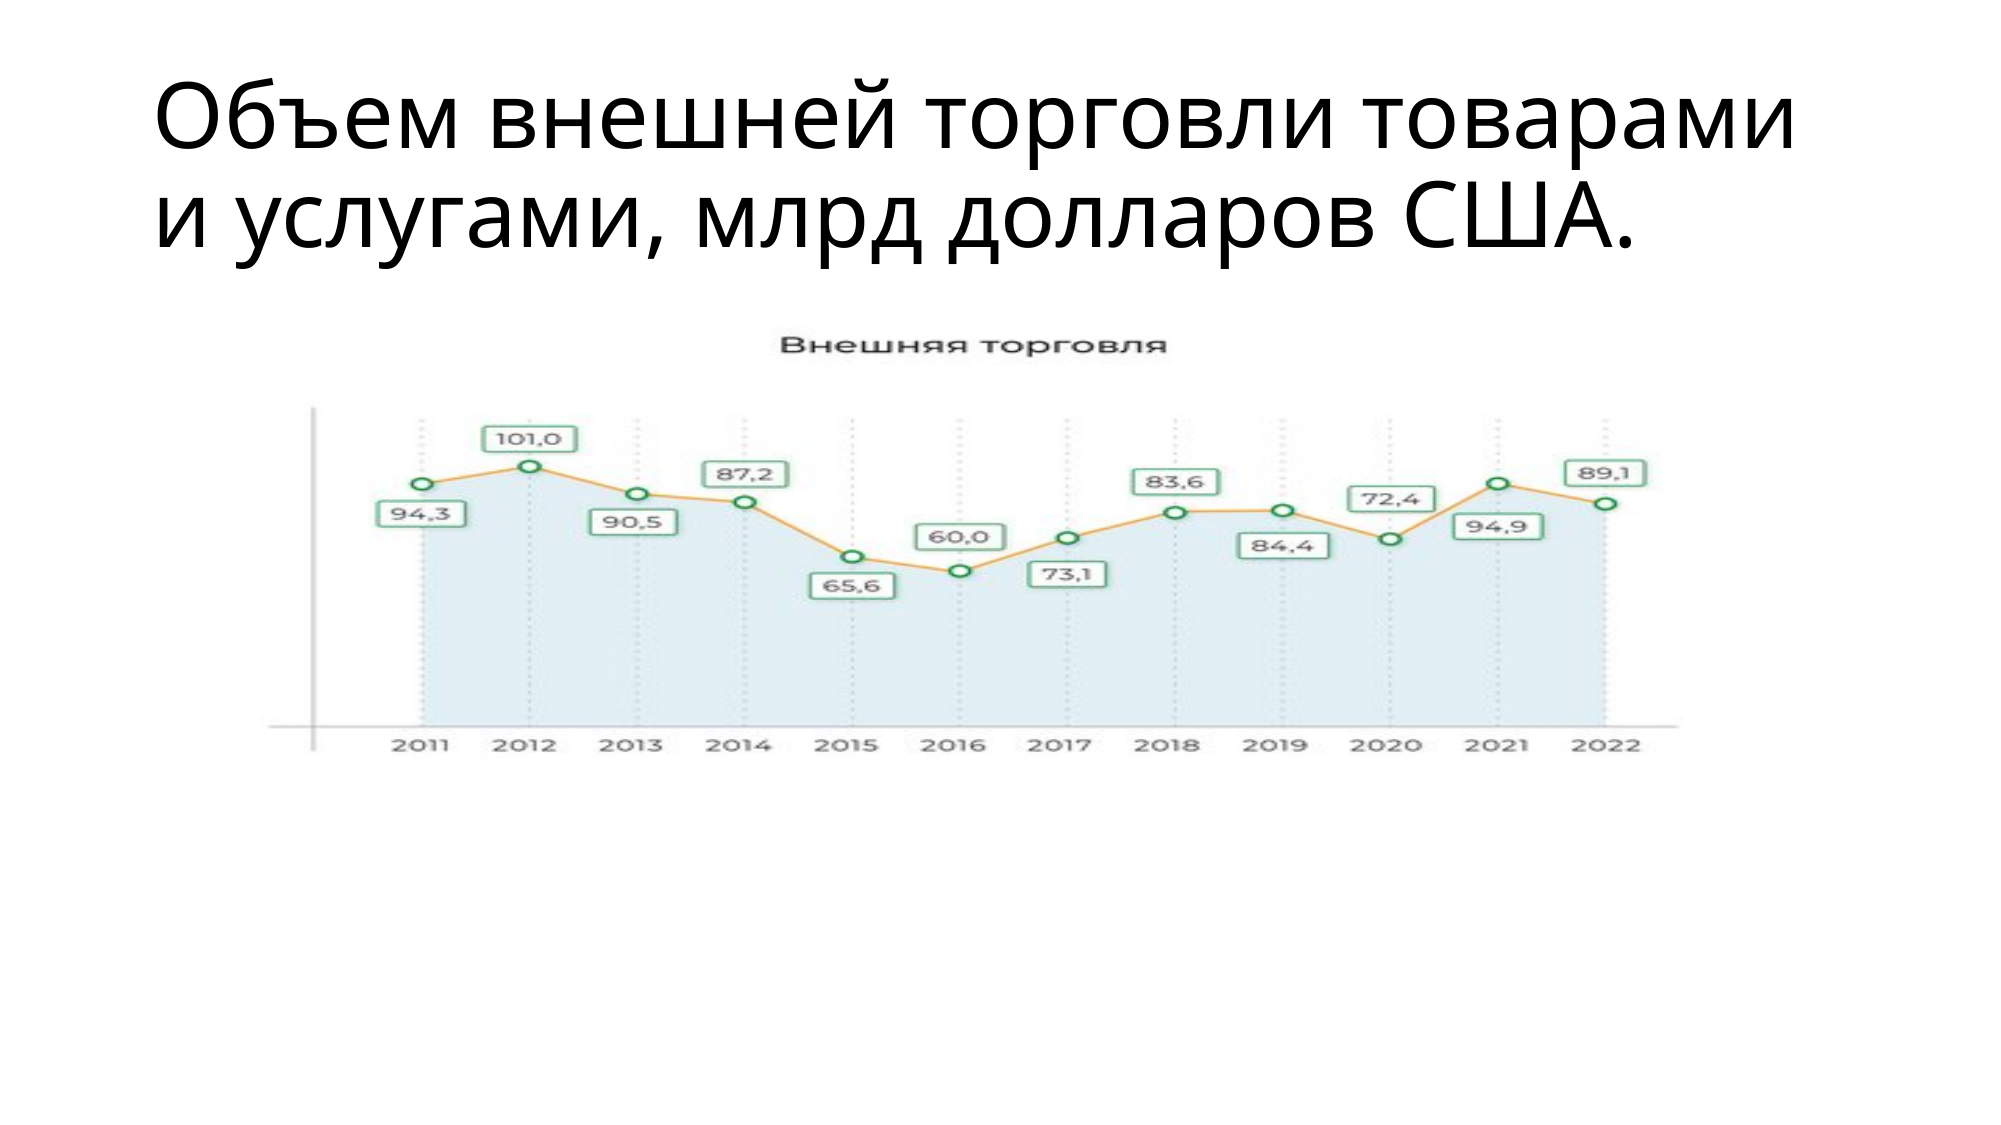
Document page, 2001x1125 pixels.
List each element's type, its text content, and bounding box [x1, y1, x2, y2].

title Объем внешней торговли товарами и услугами, млрд долларов США. [137, 59, 1863, 278]
picture [192, 315, 1757, 810]
